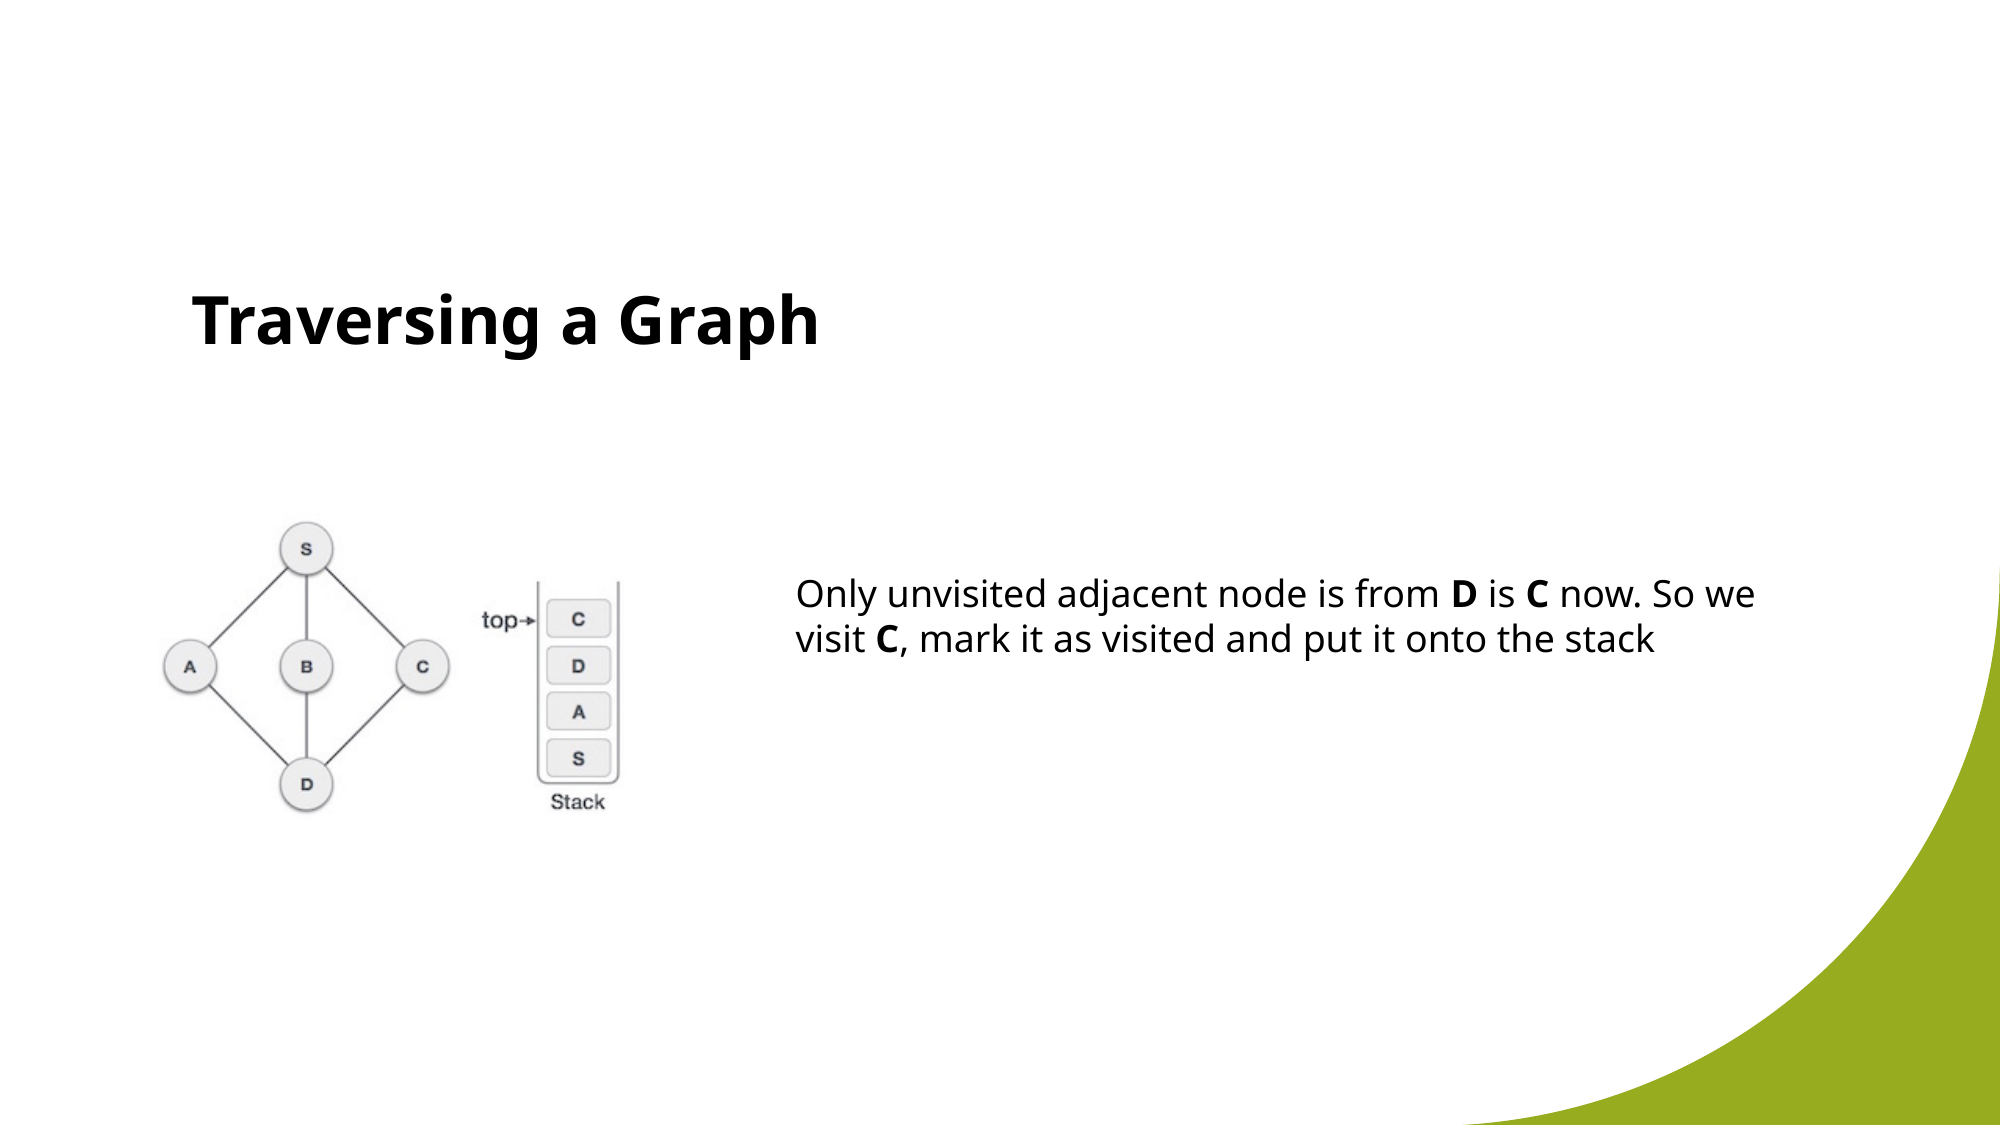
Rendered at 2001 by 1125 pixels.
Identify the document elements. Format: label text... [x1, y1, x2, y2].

title Traversing a Graph [176, 118, 1809, 366]
text_box Only unvisited adjacent node is from D is C now. So we visit C, mark it as visited and put it onto the stack [780, 562, 1781, 668]
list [158, 513, 628, 820]
